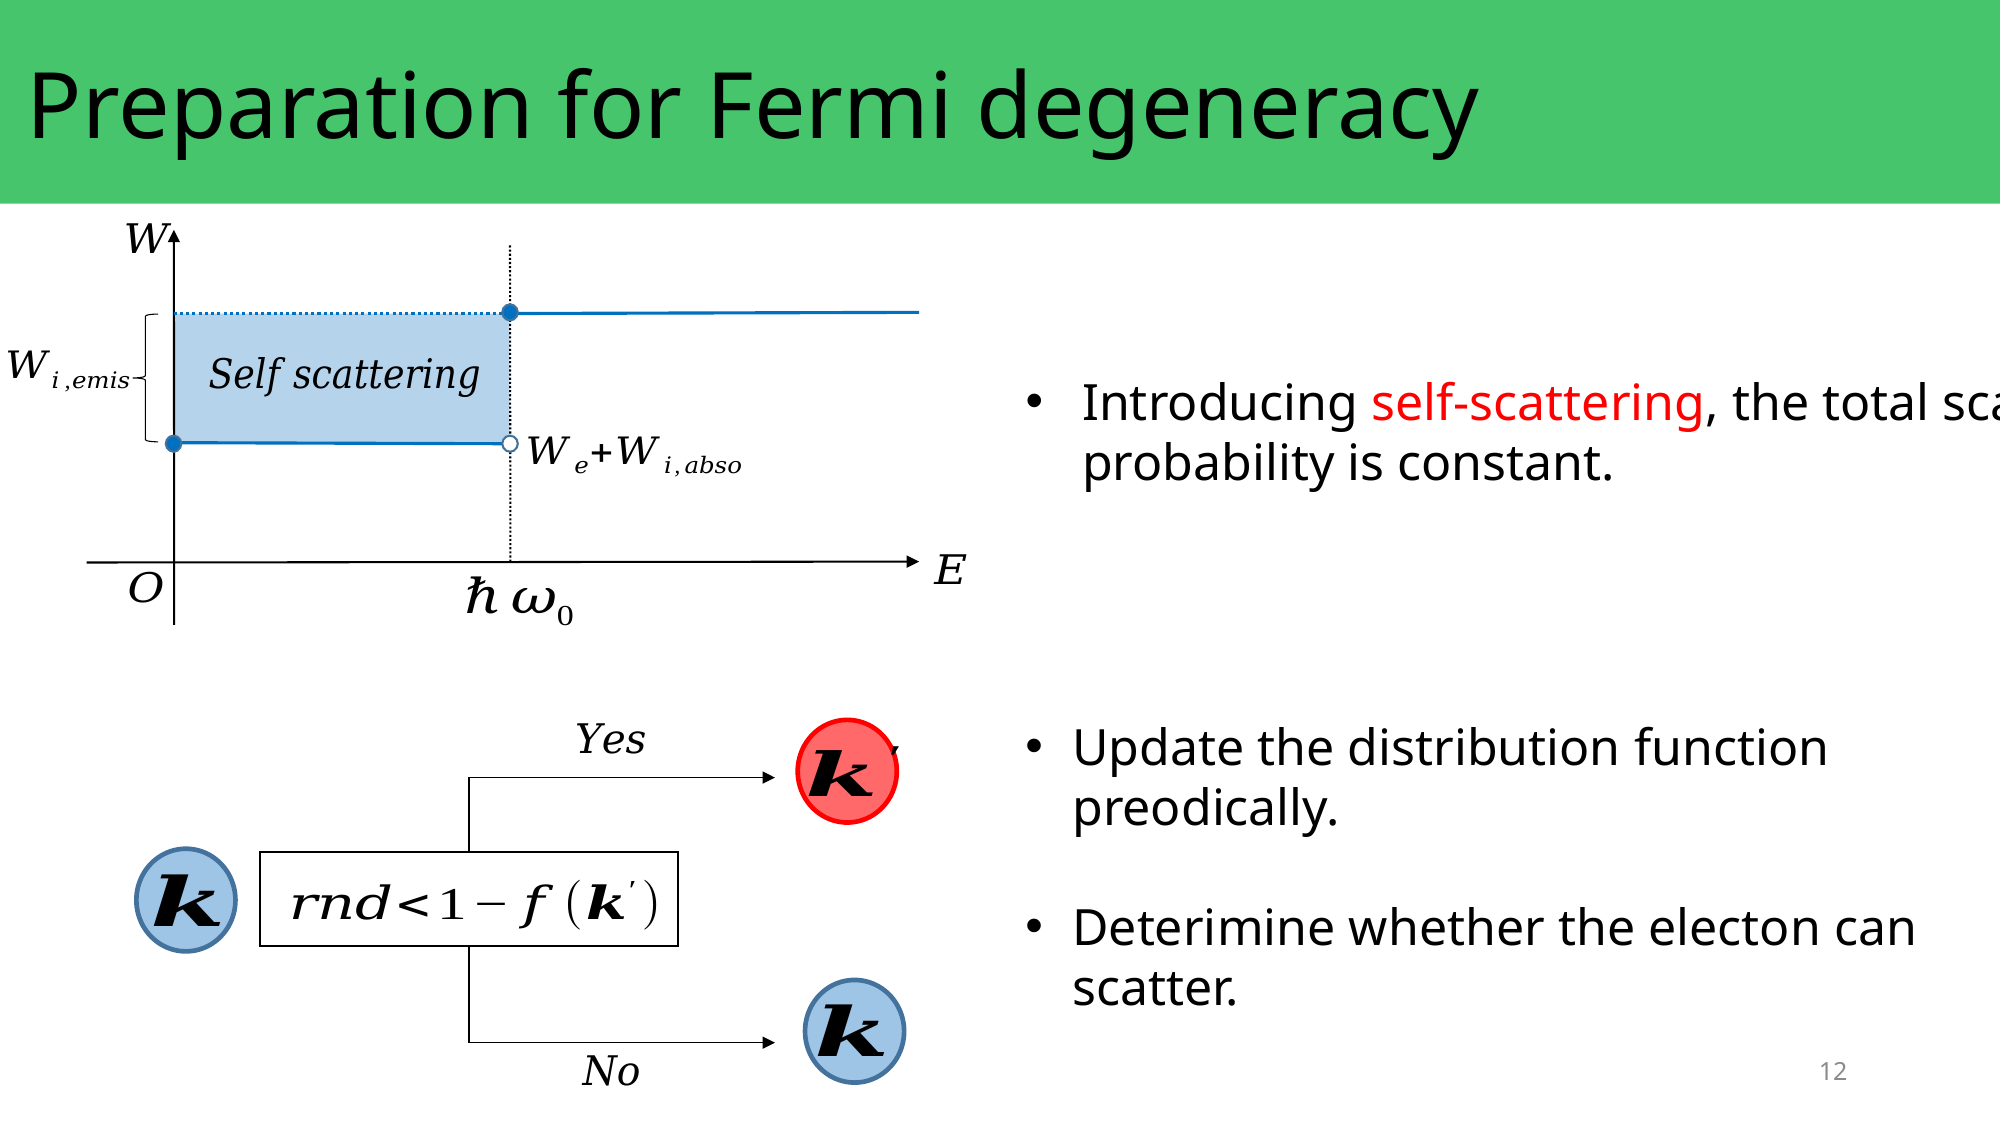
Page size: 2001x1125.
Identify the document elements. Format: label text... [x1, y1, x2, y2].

text_box [511, 434, 519, 453]
text_box [501, 303, 509, 313]
title Preparation for Fermi degeneracy [11, 0, 1737, 218]
slide_number 12 [1412, 1042, 1863, 1103]
text_box [259, 851, 573, 947]
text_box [584, 661, 659, 968]
text_box [501, 444, 509, 453]
text_box [164, 434, 173, 453]
text_box [511, 314, 519, 322]
text_box [132, 313, 159, 443]
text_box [573, 841, 671, 1125]
text_box [0, 0, 11, 205]
text_box [804, 978, 906, 1084]
text_box [796, 718, 898, 824]
text_box [511, 303, 519, 312]
text_box [135, 847, 237, 953]
text_box [501, 314, 509, 322]
text_box [175, 314, 509, 442]
text_box [1737, 0, 2000, 205]
text_box [671, 851, 679, 947]
text_box Introducing self-scattering, the total scattering probability is constant. [1010, 363, 2000, 498]
text_box Update the distribution function preodically. Deterimine whether the electon can scatter. [1010, 707, 2000, 1023]
text_box [501, 434, 509, 442]
text_box [175, 444, 183, 453]
text_box [175, 434, 182, 442]
